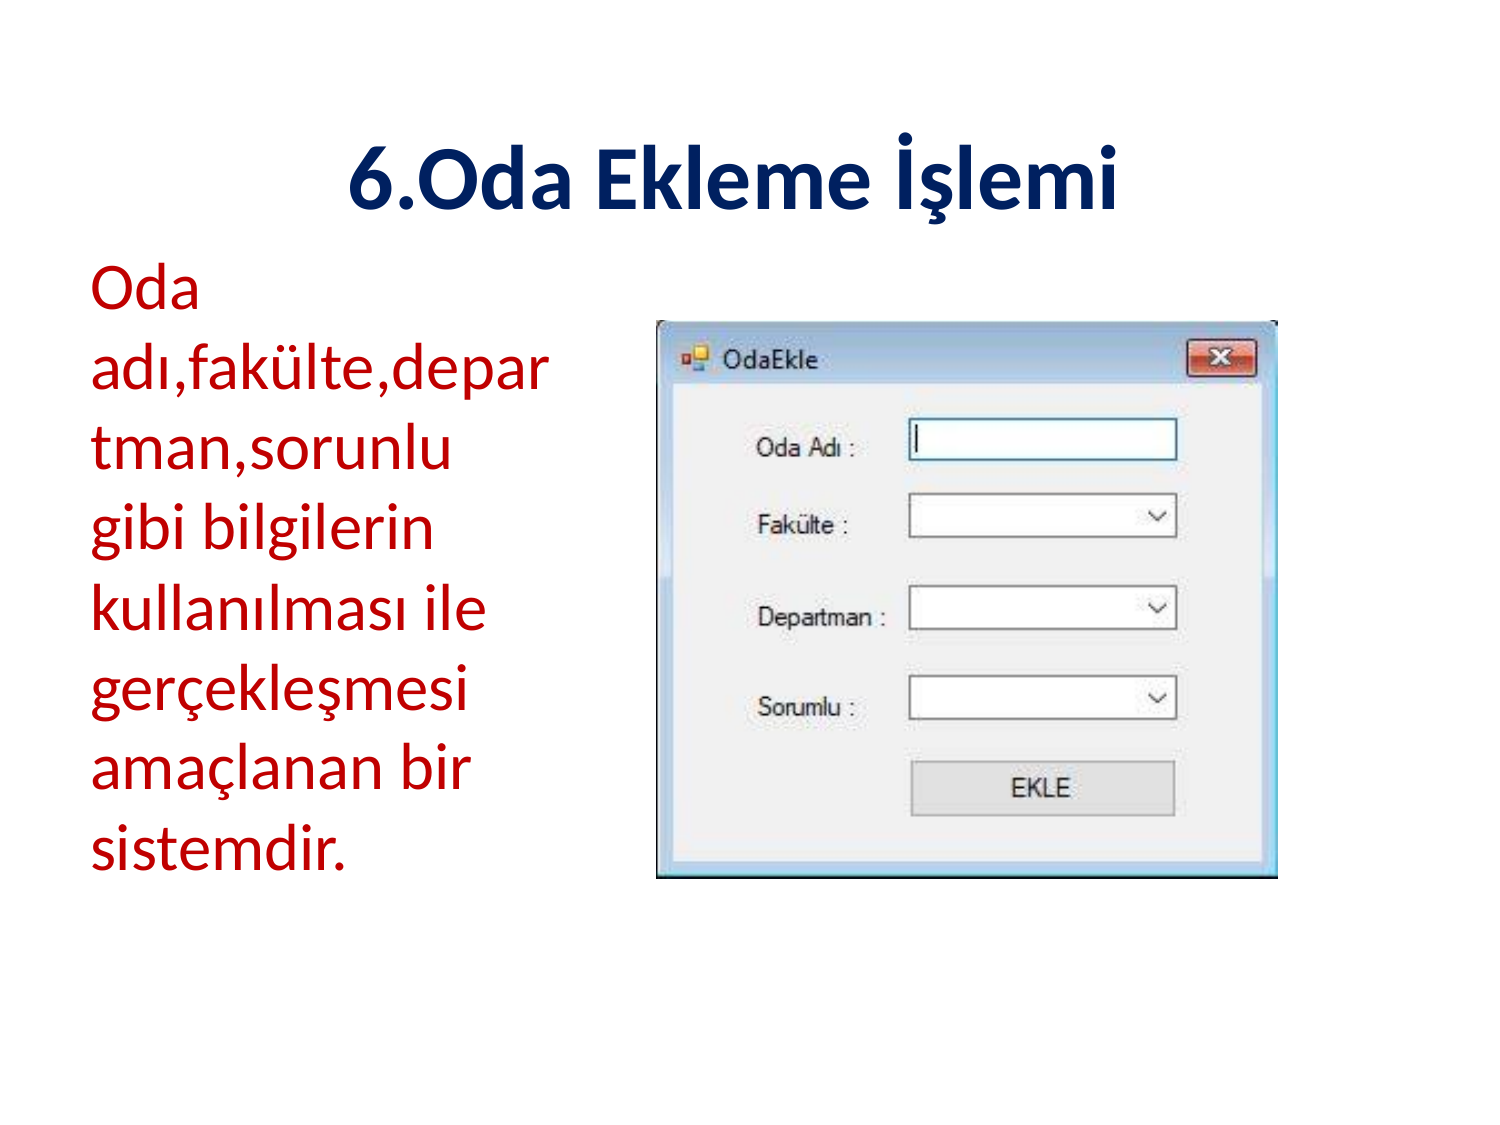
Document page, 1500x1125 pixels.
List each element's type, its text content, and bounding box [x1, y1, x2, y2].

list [655, 320, 1278, 880]
title 6.Oda Ekleme İşlemi [75, 44, 1395, 236]
list Oda adı,fakülte,departman,sorunlu gibi bilgilerin kullanılması ile gerçekleşmesi amaçlanan bir sistemdir. [75, 235, 569, 1005]
